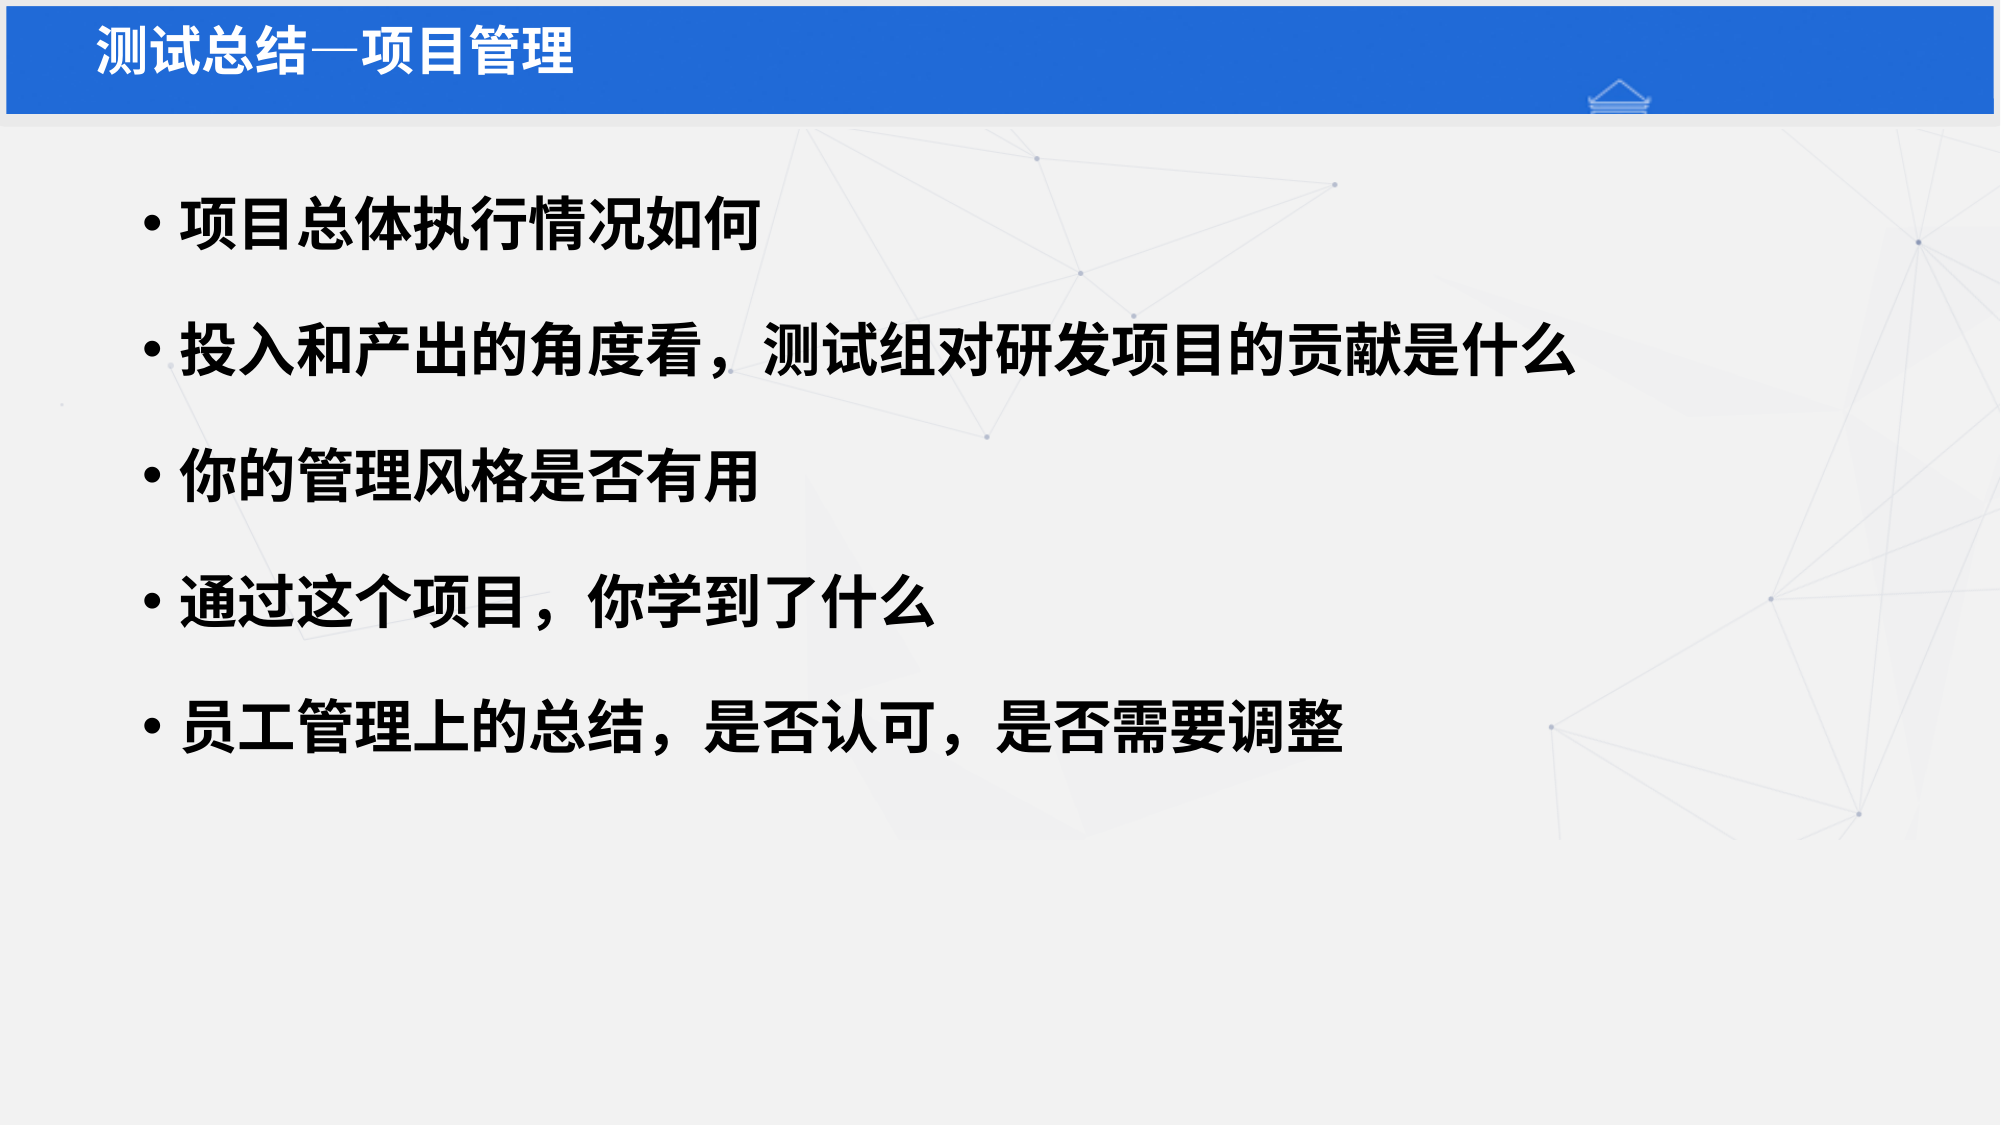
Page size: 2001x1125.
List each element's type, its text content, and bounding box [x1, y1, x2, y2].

title 测试总结—项目管理 [95, 24, 1852, 148]
picture [7, 7, 1993, 114]
picture [0, 129, 2000, 840]
list 项目总体执行情况如何 投入和产出的角度看，测试组对研发项目的贡献是什么 你的管理风格是否有用 通过这个项目，你学到了什么 员工管理上的总结，是否认可，是否需要调整 [142, 152, 1819, 914]
